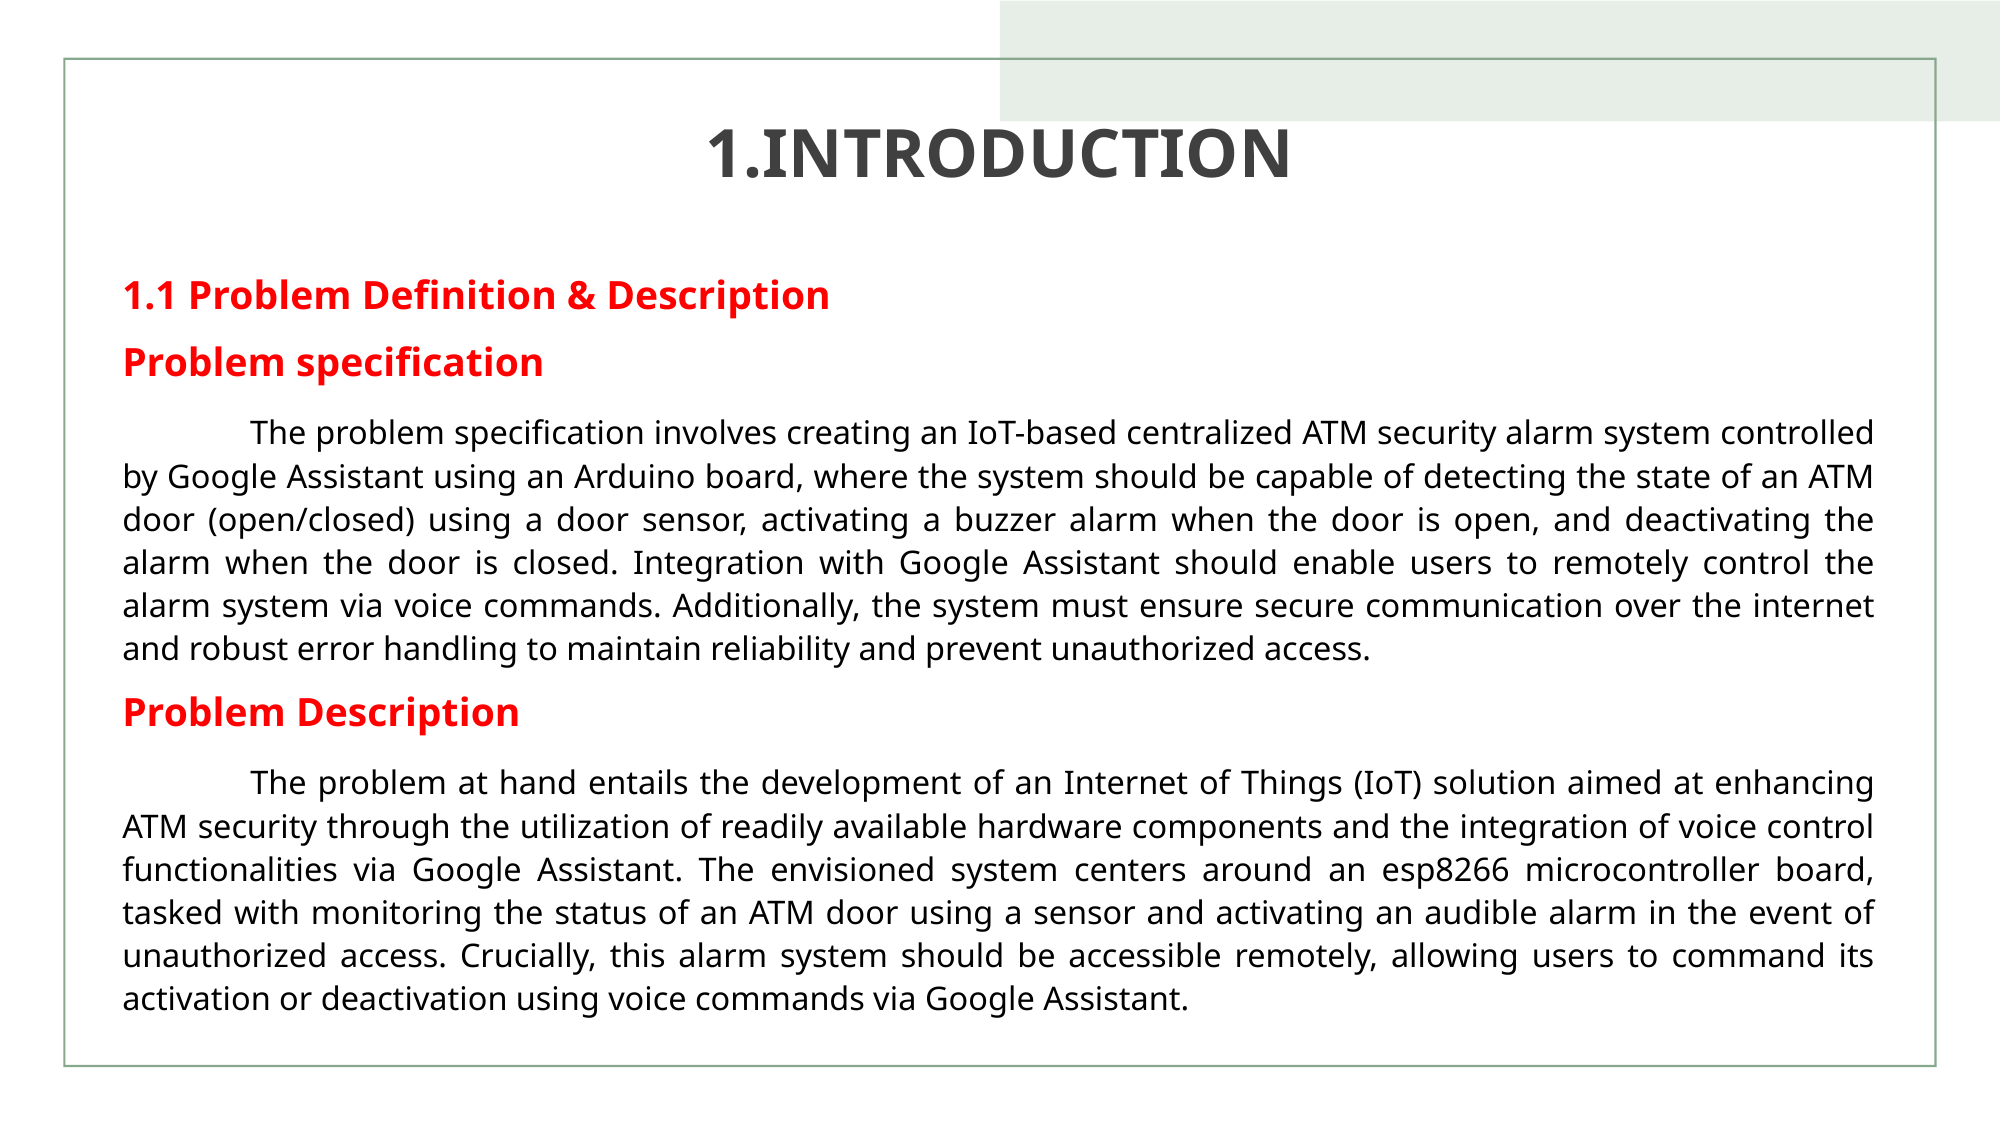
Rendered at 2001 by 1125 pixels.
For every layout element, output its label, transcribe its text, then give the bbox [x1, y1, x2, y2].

title 1.INTRODUCTION [63, 72, 1936, 240]
list 1.1 Problem Definition & Description Problem specification The problem specification involves creating an IoT-based centralized ATM security alarm system controlled by Google Assistant using an Arduino board, where the system should be capable of detecting the state of an ATM door (open/closed) using a door sensor, activating a buzzer alarm when the door is open, and deactivating the alarm when the door is closed. Integration with Google Assistant should enable users to remotely control the alarm system via voice commands. Additionally, the system must ensure secure communication over the internet and robust error handling to maintain reliability and prevent unauthorized access. Problem Description The problem at hand entails the development of an Internet of Things (IoT) solution aimed at enhancing ATM security through the utilization of readily available hardware components and the integration of voice control functionalities via Google Assistant. The envisioned system centers around an esp8266 microcontroller board, tasked with monitoring the status of an ATM door using a sensor and activating an audible alarm in the event of unauthorized access. Crucially, this alarm system should be accessible remotely, allowing users to command its activation or deactivation using voice commands via Google Assistant. [107, 257, 1893, 1053]
